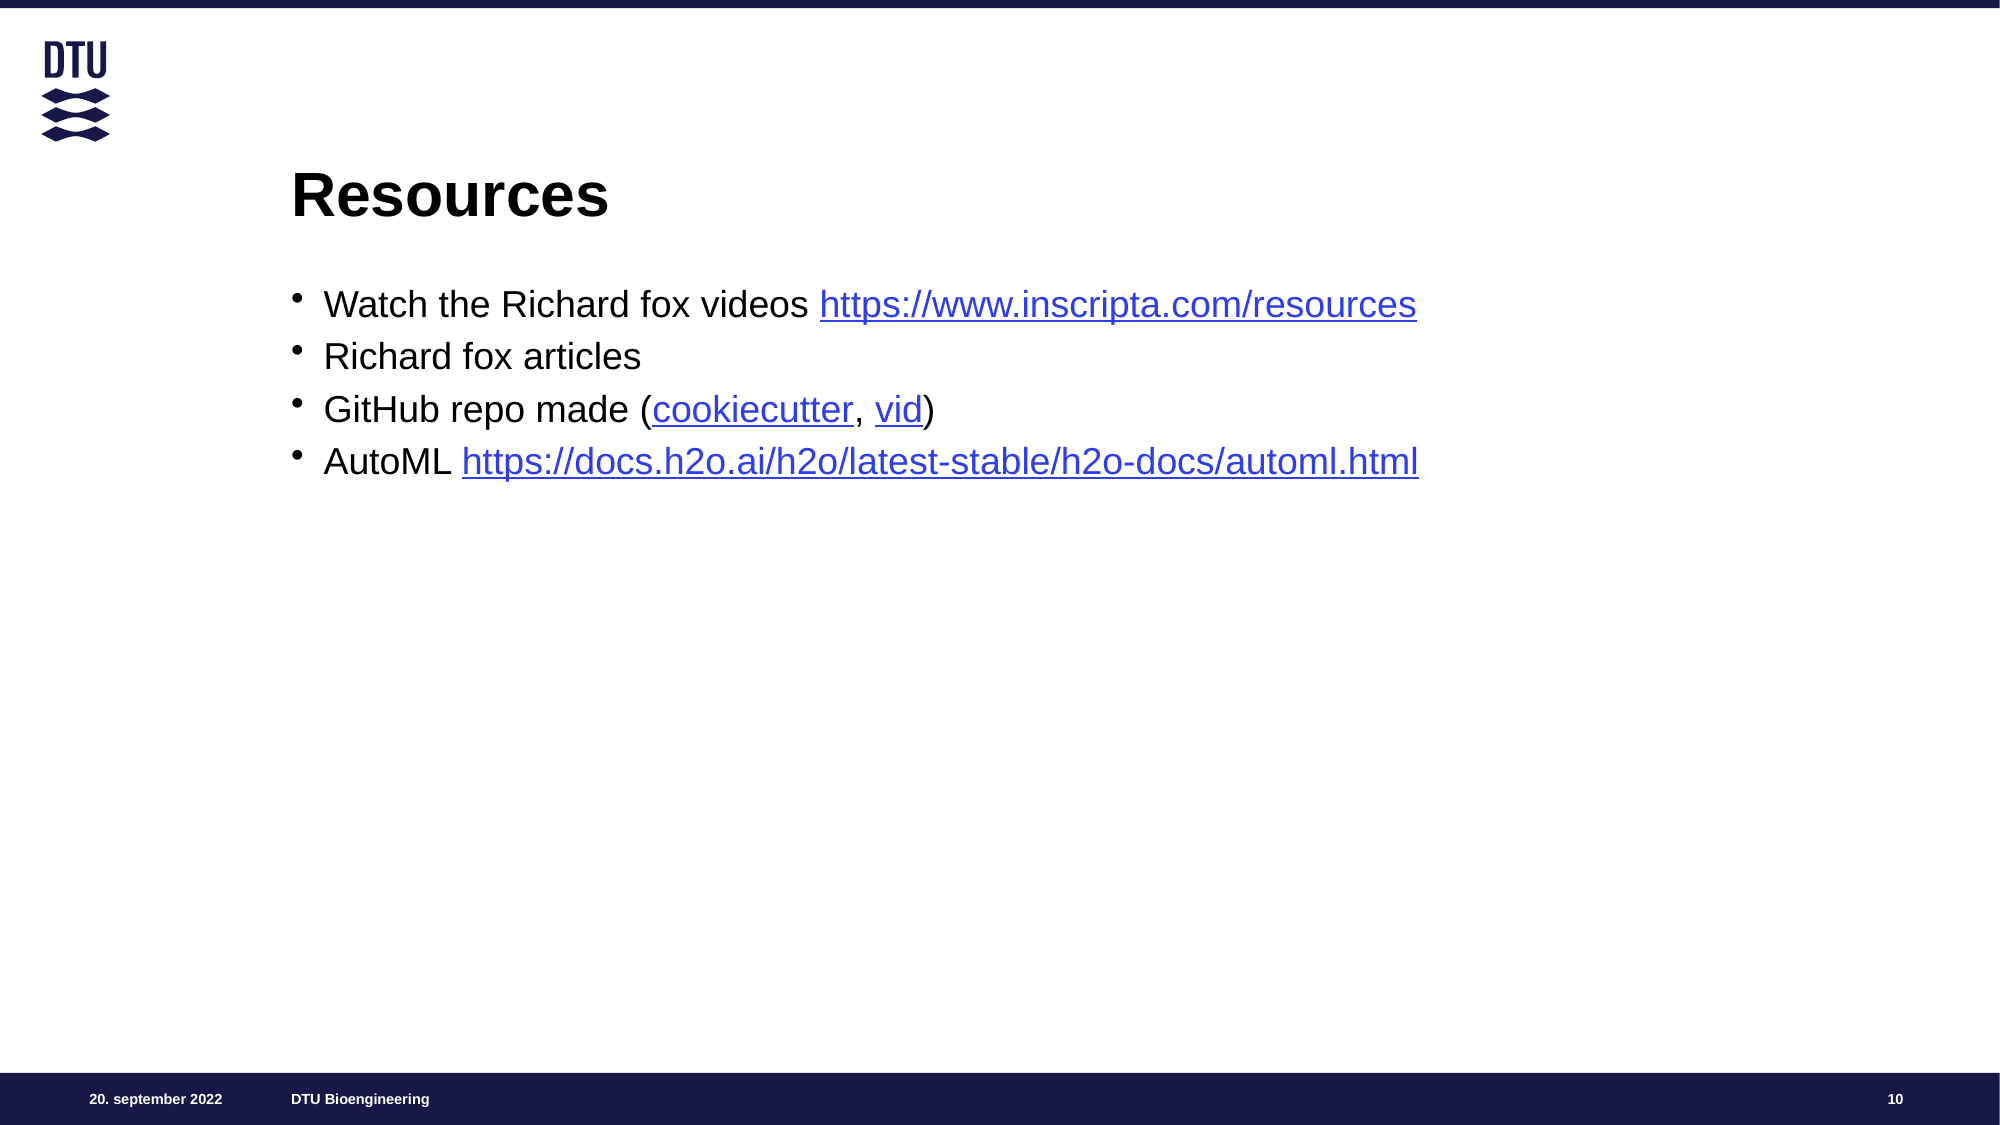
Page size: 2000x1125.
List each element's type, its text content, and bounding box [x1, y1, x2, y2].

list Watch the Richard fox videos https://www.inscripta.com/resources Richard fox articles GitHub repo made (cookiecutter, vid) AutoML https://docs.h2o.ai/h2o/latest-stable/h2o-docs/automl.html [291, 279, 1819, 1026]
title Resources [291, 69, 1819, 230]
slide_number 10 [1887, 1073, 1959, 1125]
